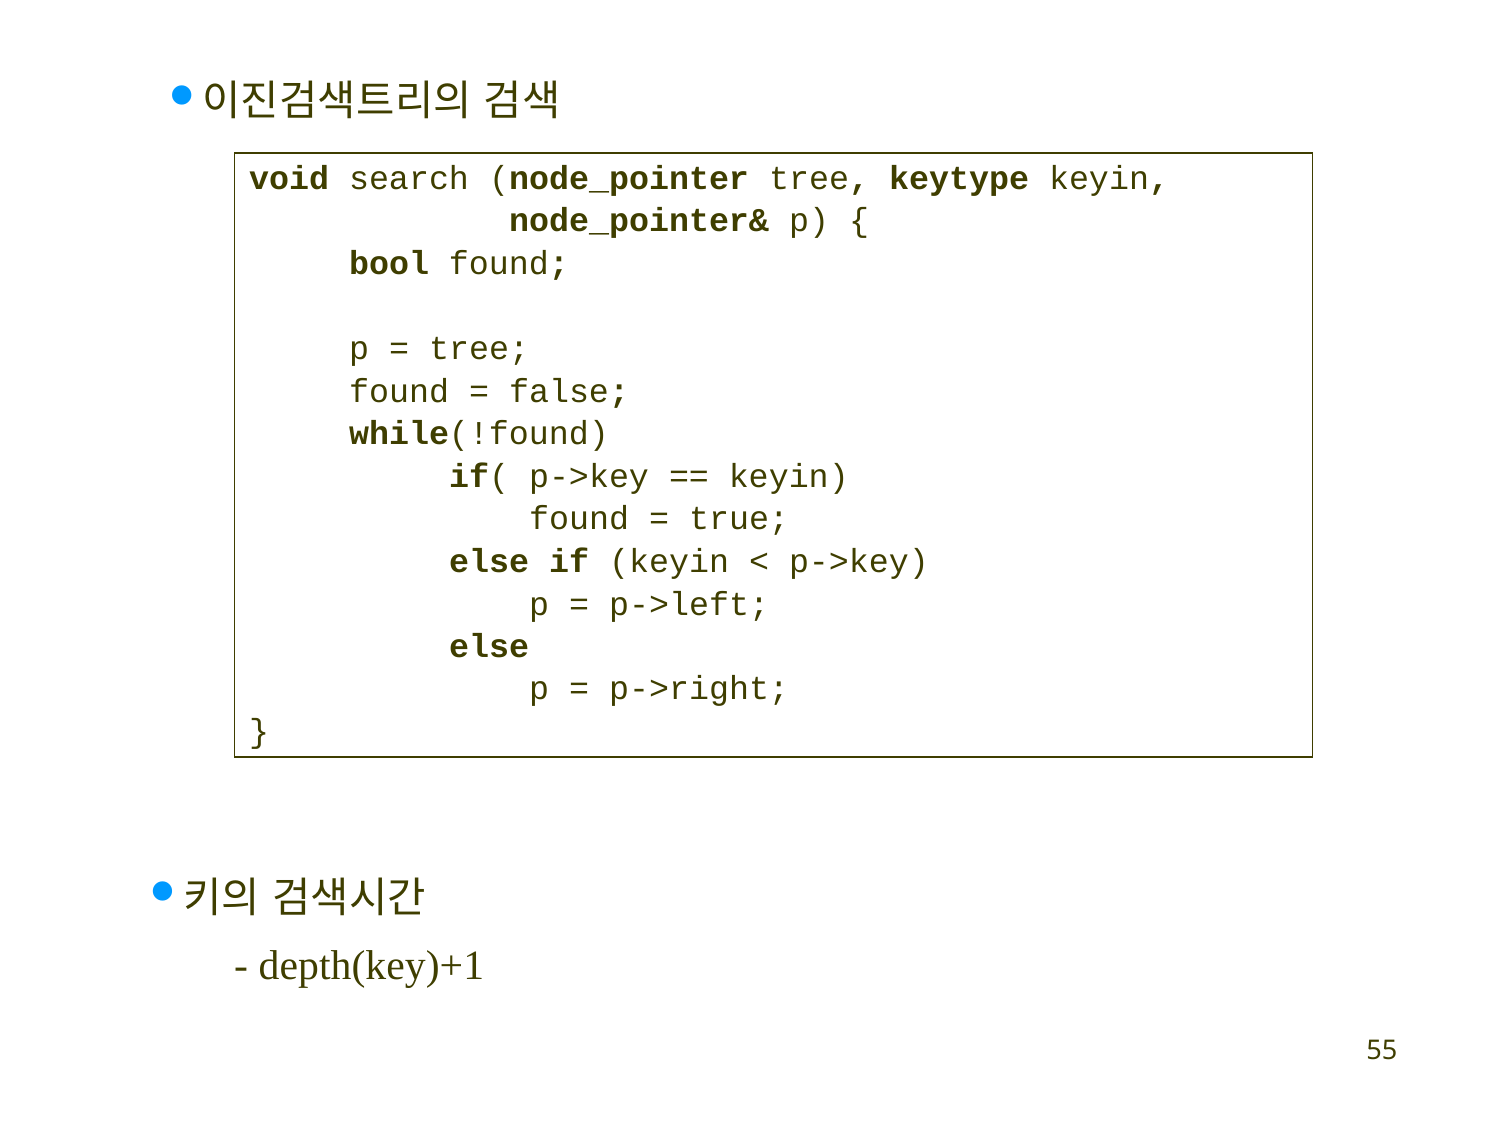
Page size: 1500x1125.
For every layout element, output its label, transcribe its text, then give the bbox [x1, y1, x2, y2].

text_box 이진검색트리의 검색 [154, 58, 576, 132]
text_box void search (node_pointer tree, keytype keyin, node_pointer& p) { bool found; p = tree; found = false; while(!found) if( p->key == keyin) found = true; else if (keyin < p->key) p = p->left; else p = p->right; } [234, 153, 1313, 758]
slide_number 55 [1099, 1024, 1413, 1101]
text_box 키의 검색시간 - depth(key)+1 [135, 855, 559, 996]
